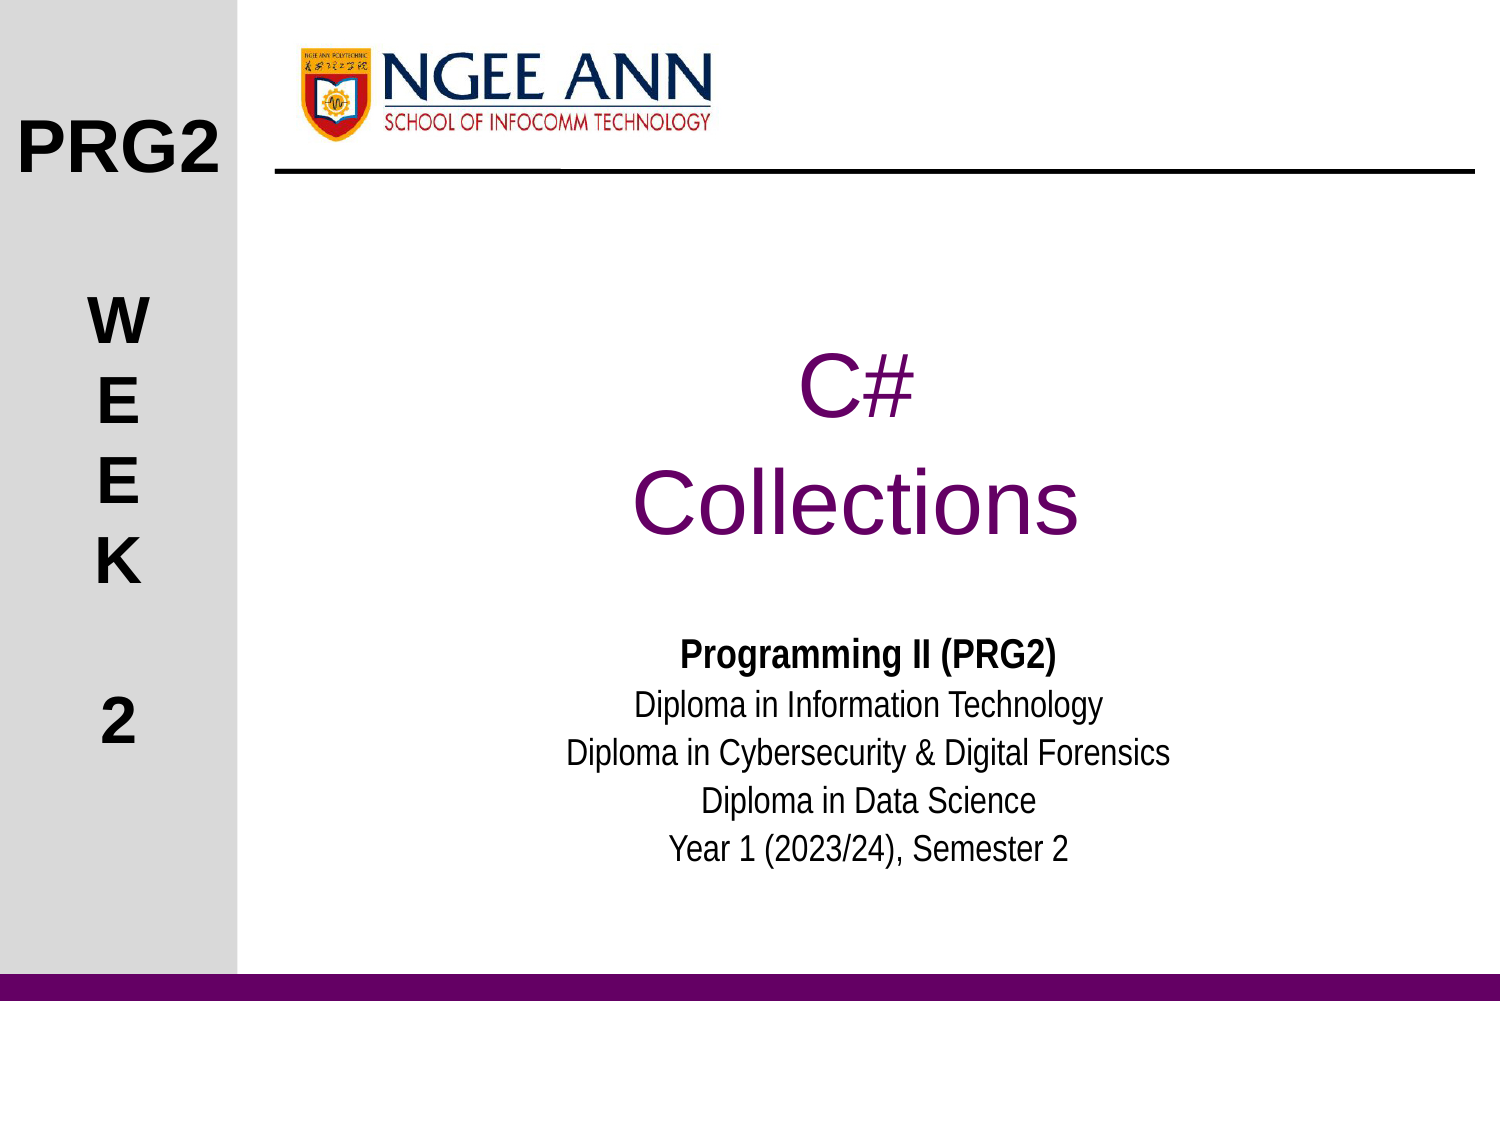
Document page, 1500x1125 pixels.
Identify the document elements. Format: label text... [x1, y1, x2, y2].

picture [255, 8, 756, 180]
subtitle C# Collections [312, 330, 1401, 569]
